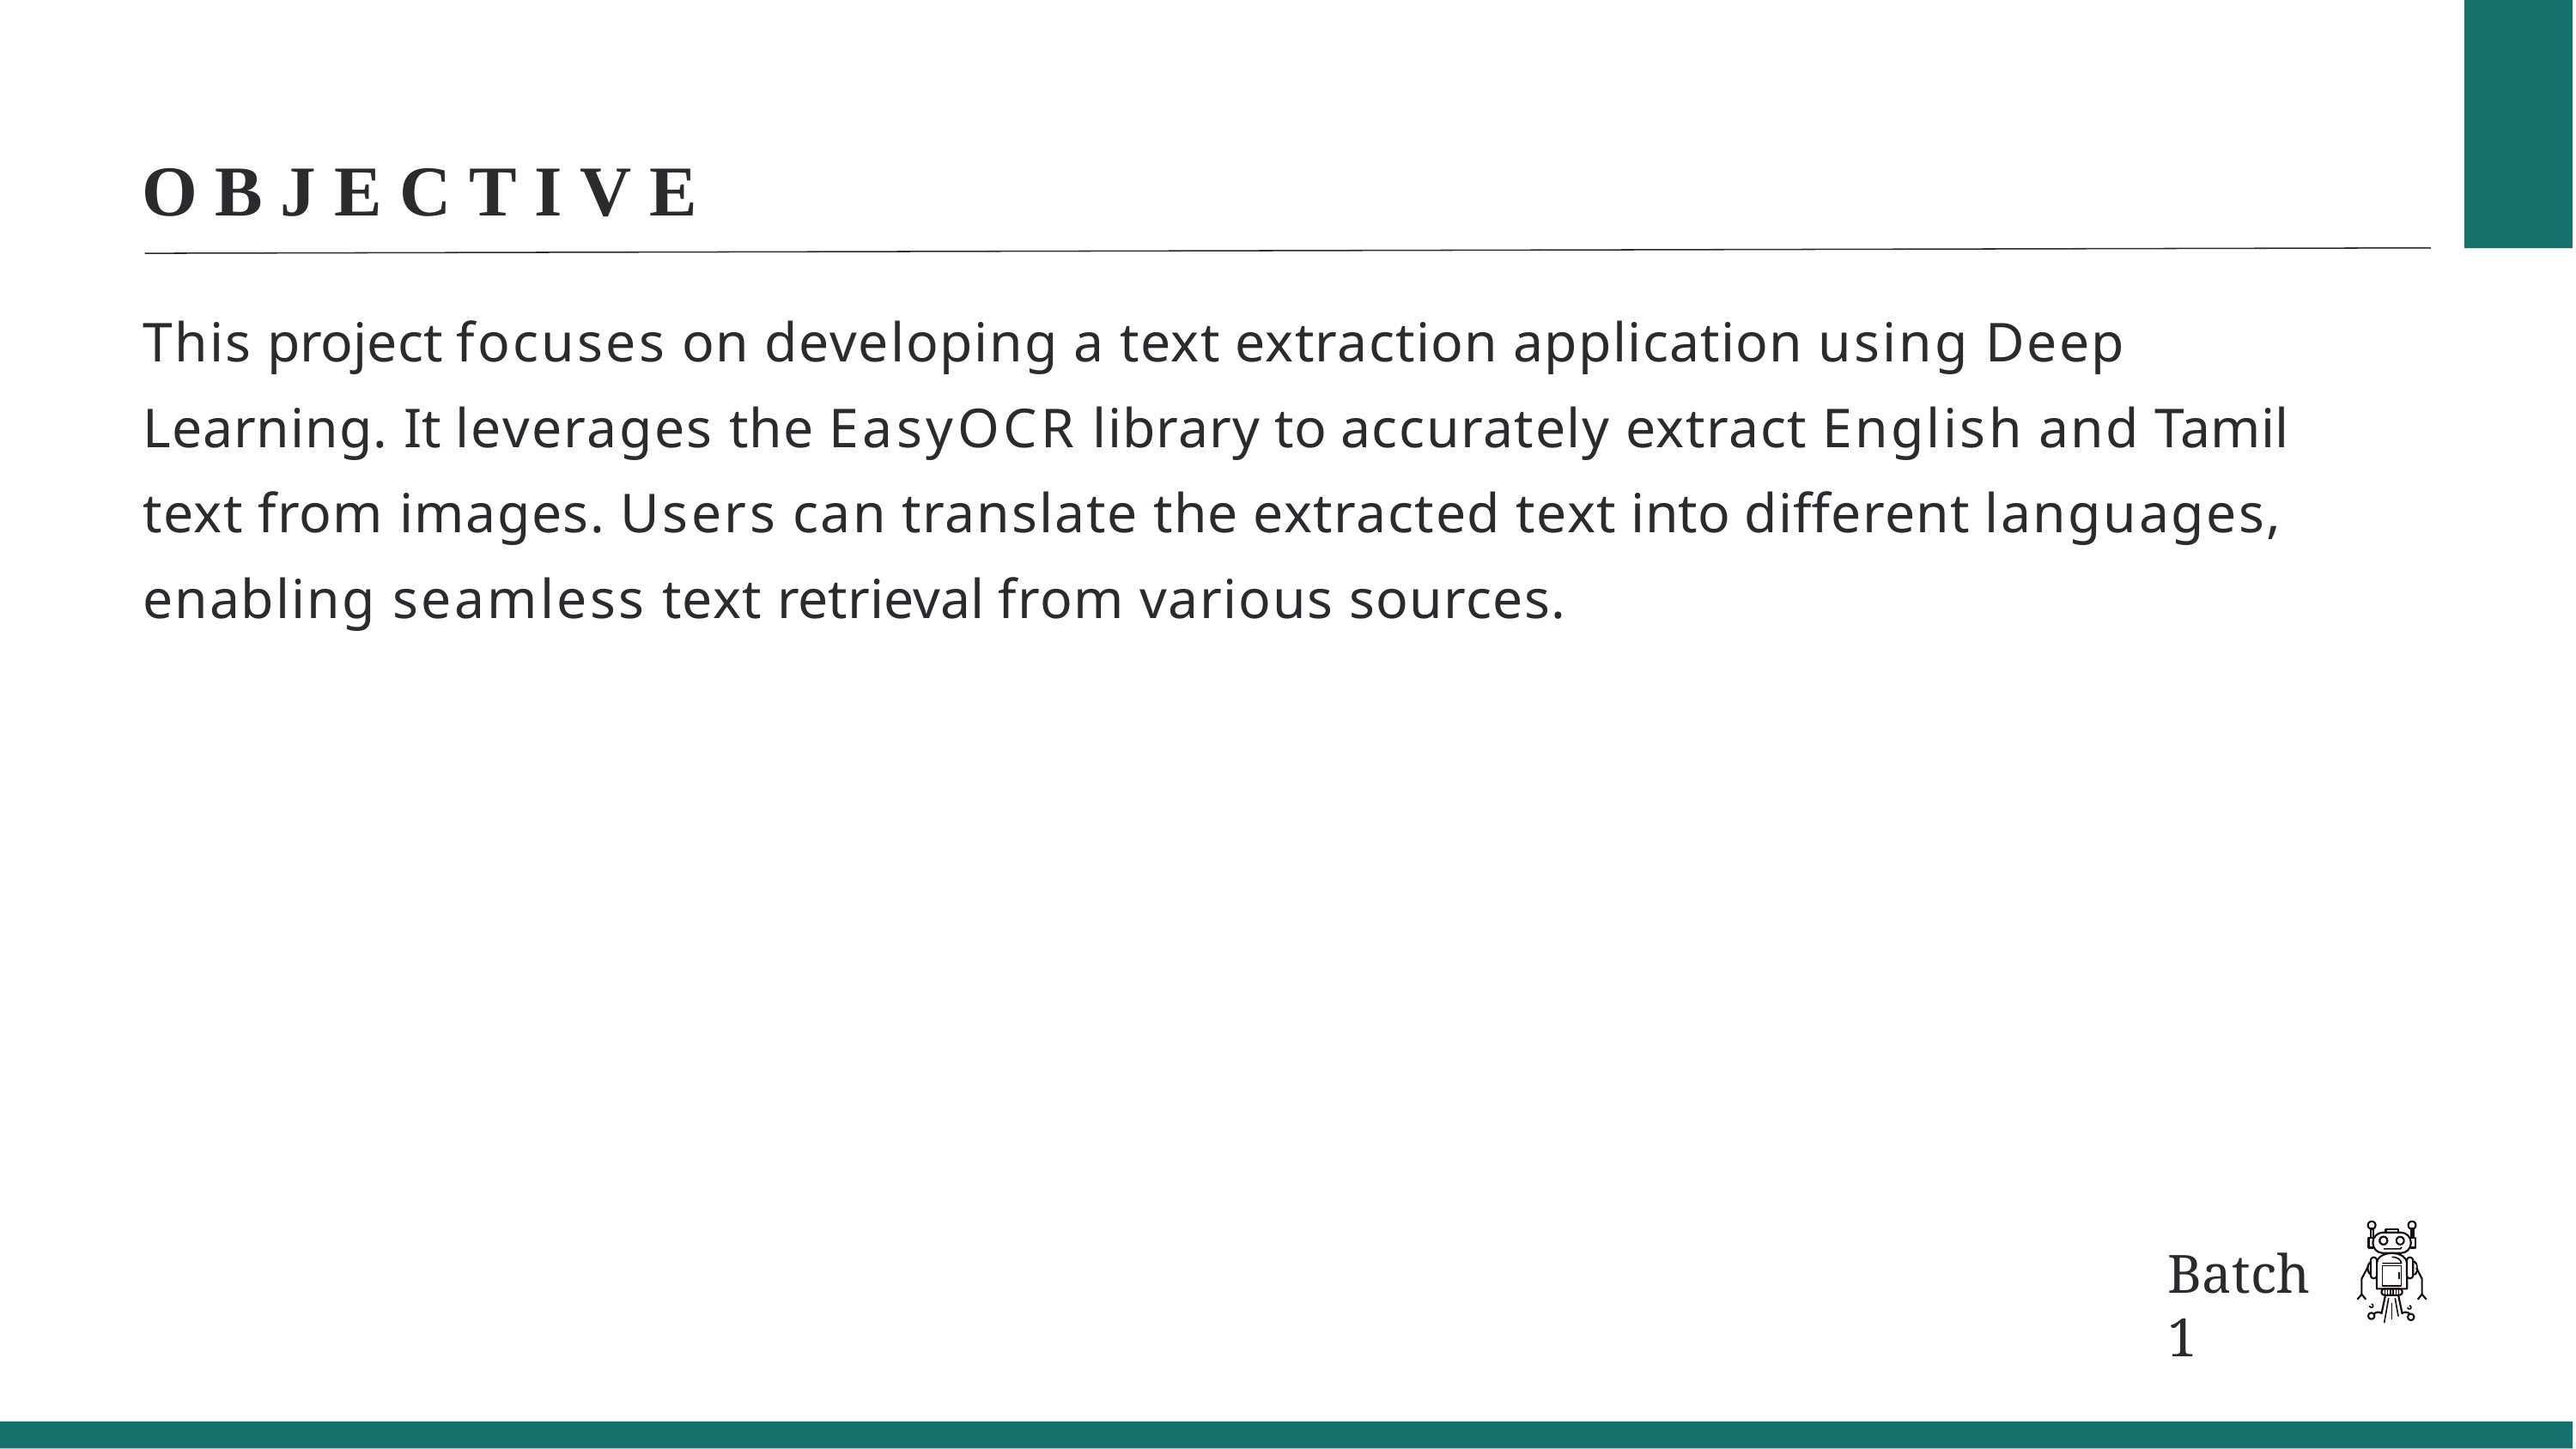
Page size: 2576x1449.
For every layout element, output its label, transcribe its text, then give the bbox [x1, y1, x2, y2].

footer Batch 1 [2166, 1234, 2341, 1449]
title O B J E C T I V E [140, 142, 1151, 386]
text_box [0, 1421, 2166, 1449]
text_box [2464, 0, 2573, 249]
text_box [2341, 1421, 2573, 1449]
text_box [2356, 1220, 2428, 1325]
text_box This project focuses on developing a text extraction application using Deep Learning. It leverages the EasyOCR library to accurately extract English and Tamil text from images. Users can translate the extracted text into different languages, enabling seamless text retrieval from various sources. [141, 285, 2293, 629]
